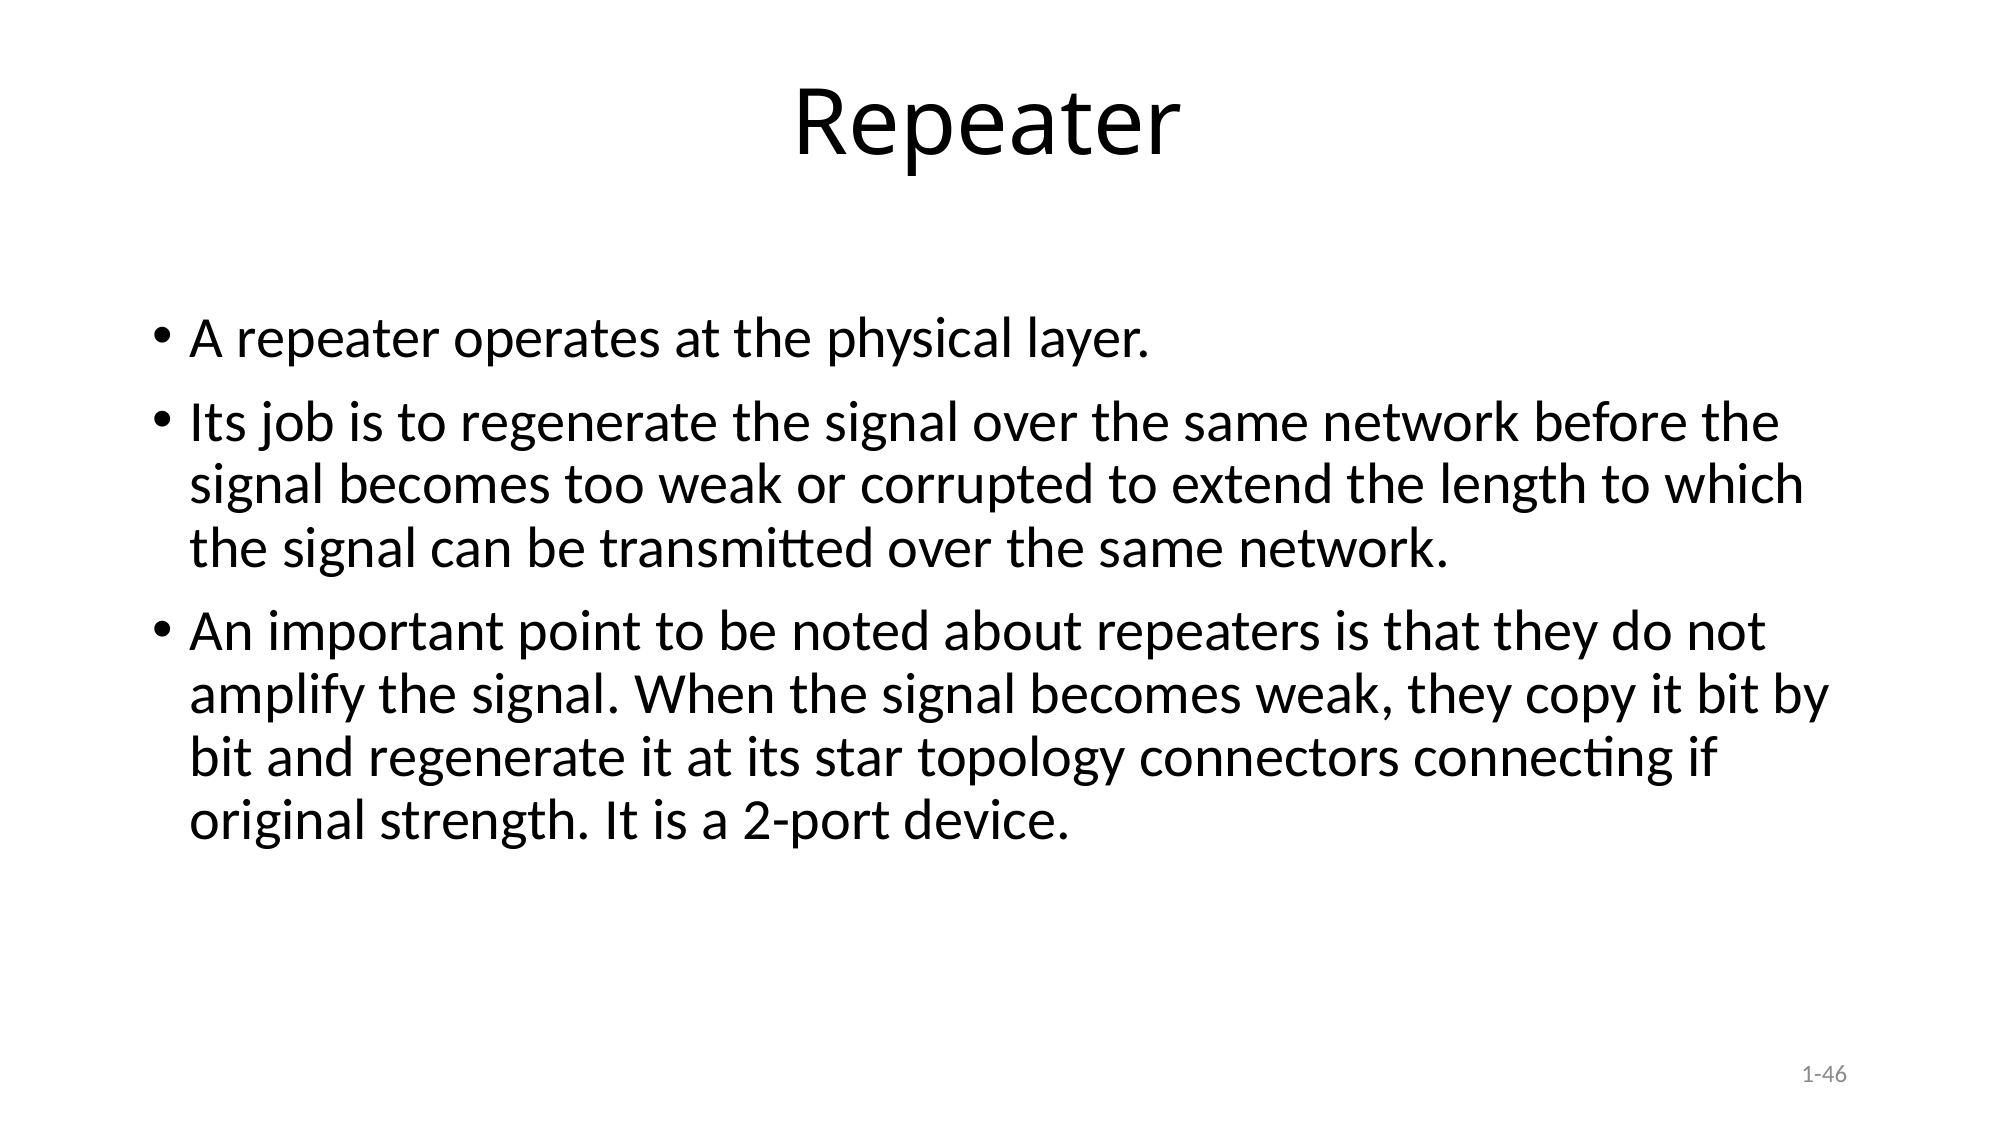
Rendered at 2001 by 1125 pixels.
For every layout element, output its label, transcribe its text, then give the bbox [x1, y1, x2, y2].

slide_number 1-46 [1412, 1042, 1863, 1103]
list A repeater operates at the physical layer. Its job is to regenerate the signal over the same network before the signal becomes too weak or corrupted to extend the length to which the signal can be transmitted over the same network. An important point to be noted about repeaters is that they do not amplify the signal. When the signal becomes weak, they copy it bit by bit and regenerate it at its star topology connectors connecting if original strength. It is a 2-port device. [137, 299, 1863, 1014]
title Repeater [350, 62, 1625, 188]
